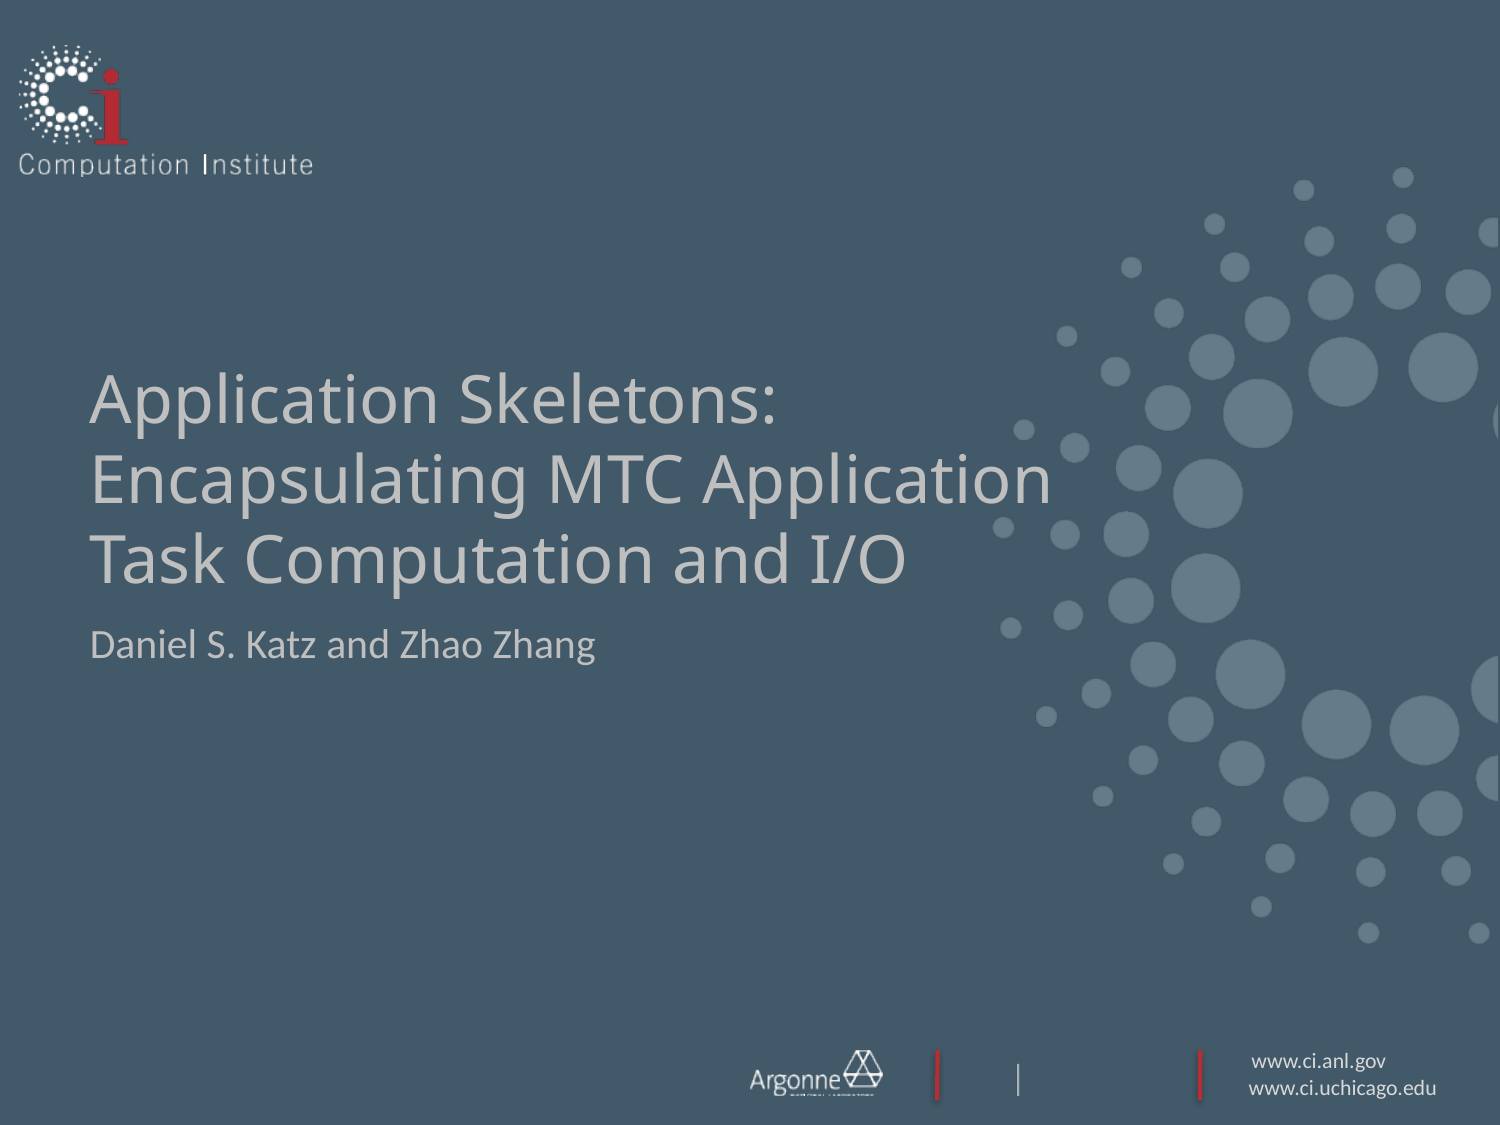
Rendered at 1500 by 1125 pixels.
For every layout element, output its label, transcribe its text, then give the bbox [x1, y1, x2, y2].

subtitle Daniel S. Katz and Zhao Zhang [75, 609, 1199, 764]
title Application Skeletons: Encapsulating MTC Application Task Computation and I/O [75, 349, 1125, 609]
